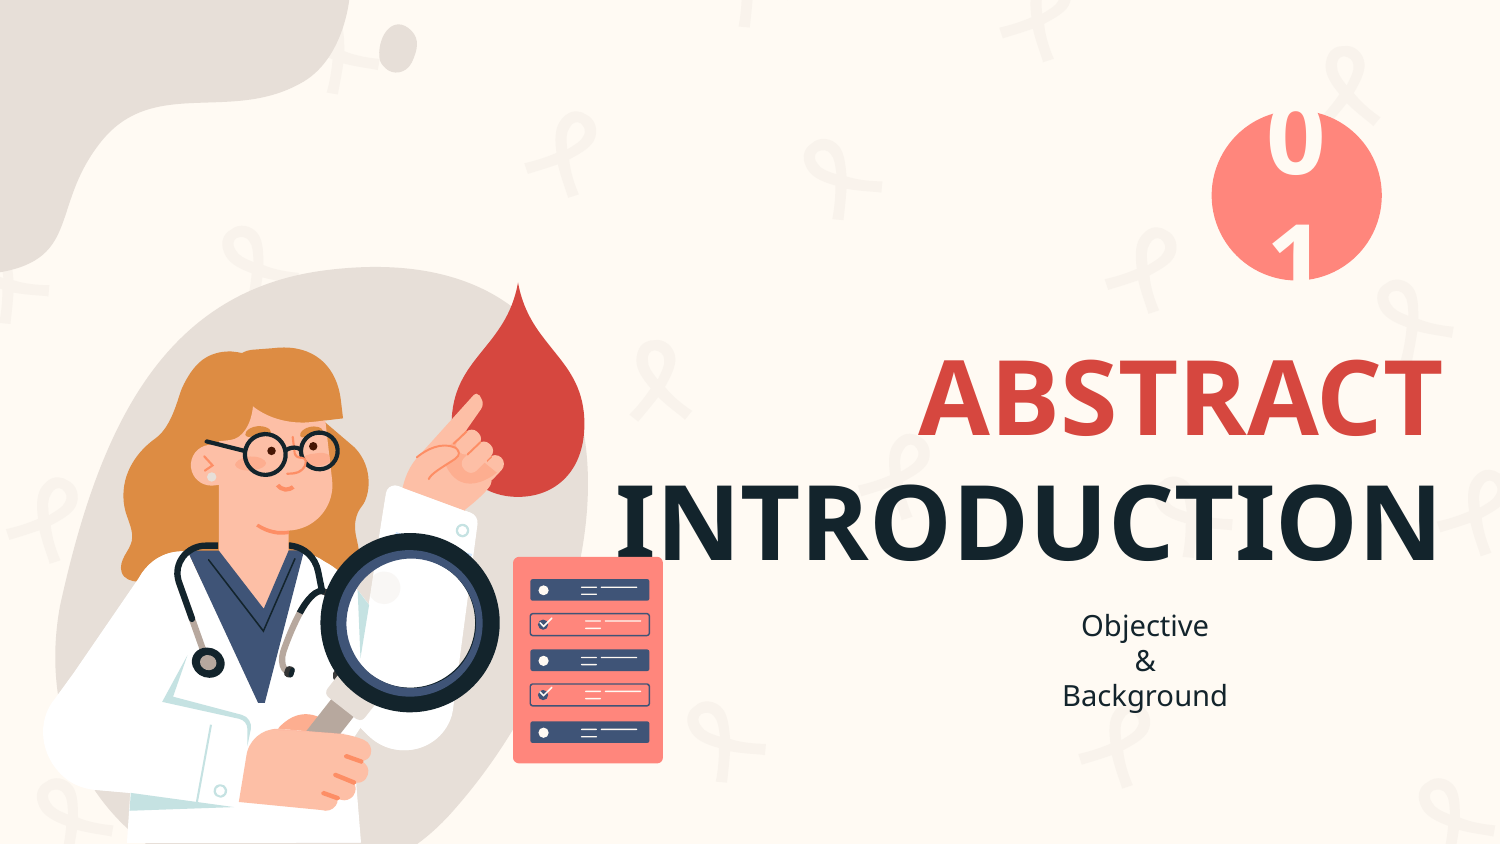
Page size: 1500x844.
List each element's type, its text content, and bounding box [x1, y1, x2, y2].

text_box [1257, 110, 1337, 120]
title 01 [1239, 120, 1355, 271]
subtitle Objective & Background [887, 585, 1382, 734]
text_box [1211, 132, 1239, 258]
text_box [0, 227, 732, 844]
title ABSTRACT INTRODUCTION [735, 326, 1444, 586]
text_box [1257, 271, 1336, 281]
text_box [1355, 133, 1382, 258]
